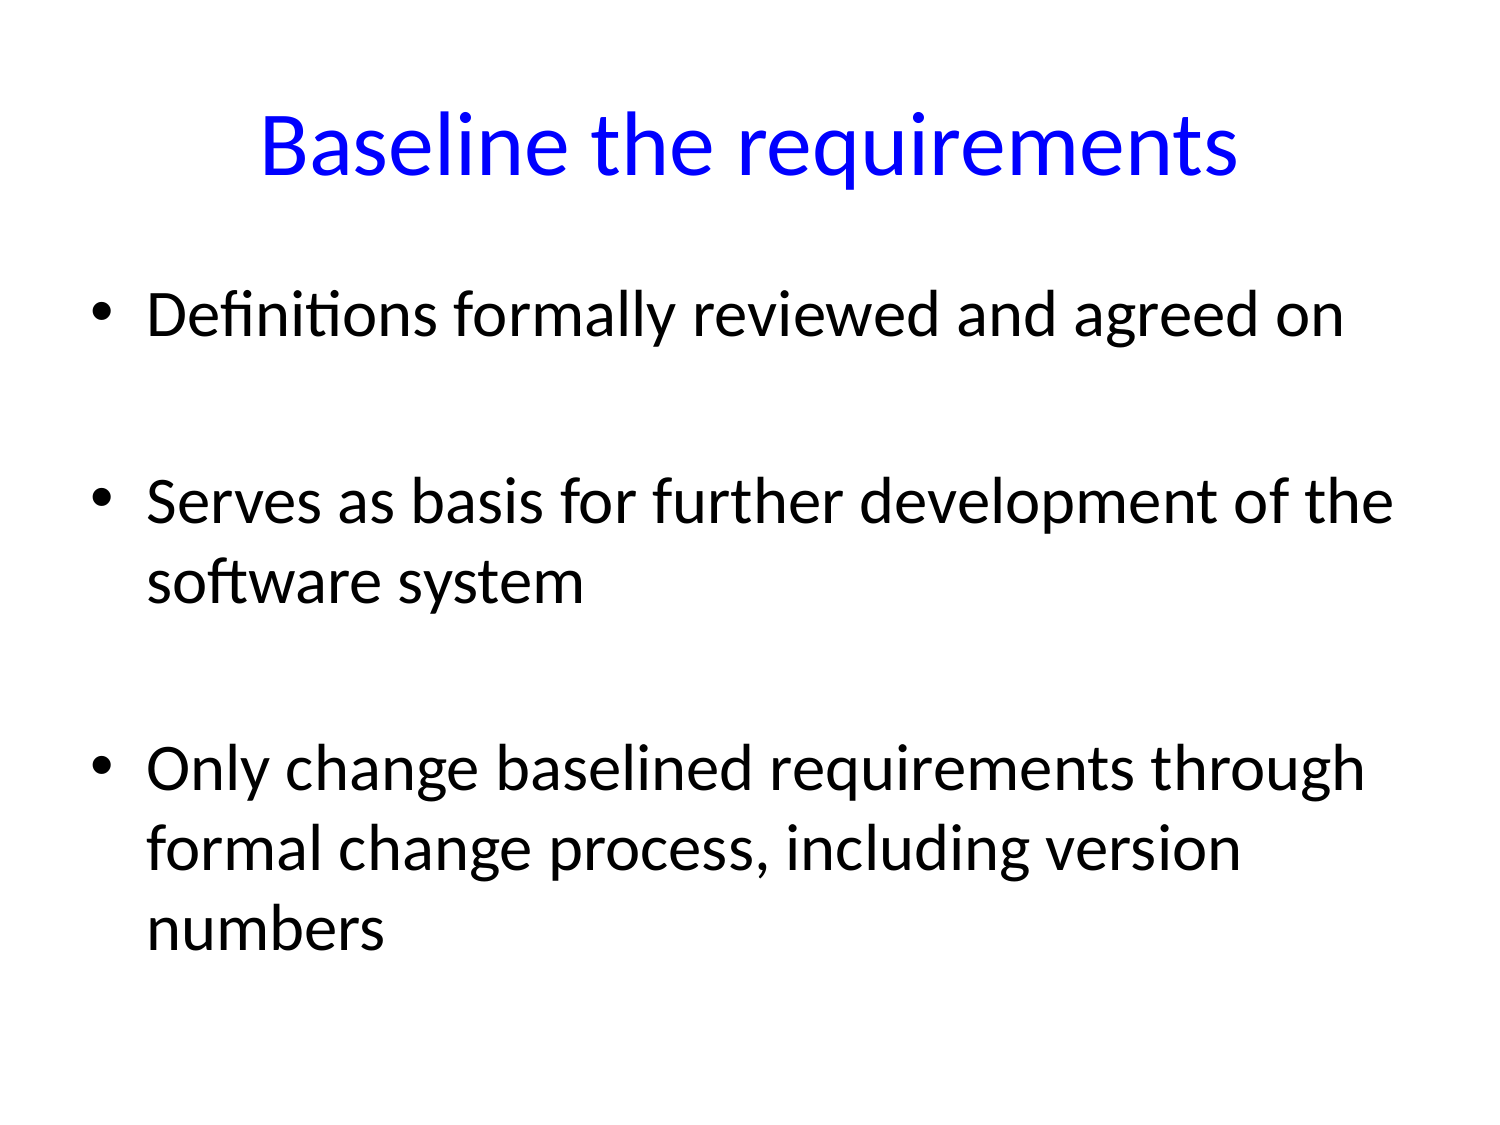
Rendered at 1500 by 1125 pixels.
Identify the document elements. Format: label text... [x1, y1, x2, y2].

list Definitions formally reviewed and agreed on Serves as basis for further development of the software system Only change baselined requirements through formal change process, including version numbers [75, 262, 1425, 1005]
title Baseline the requirements [75, 45, 1425, 233]
